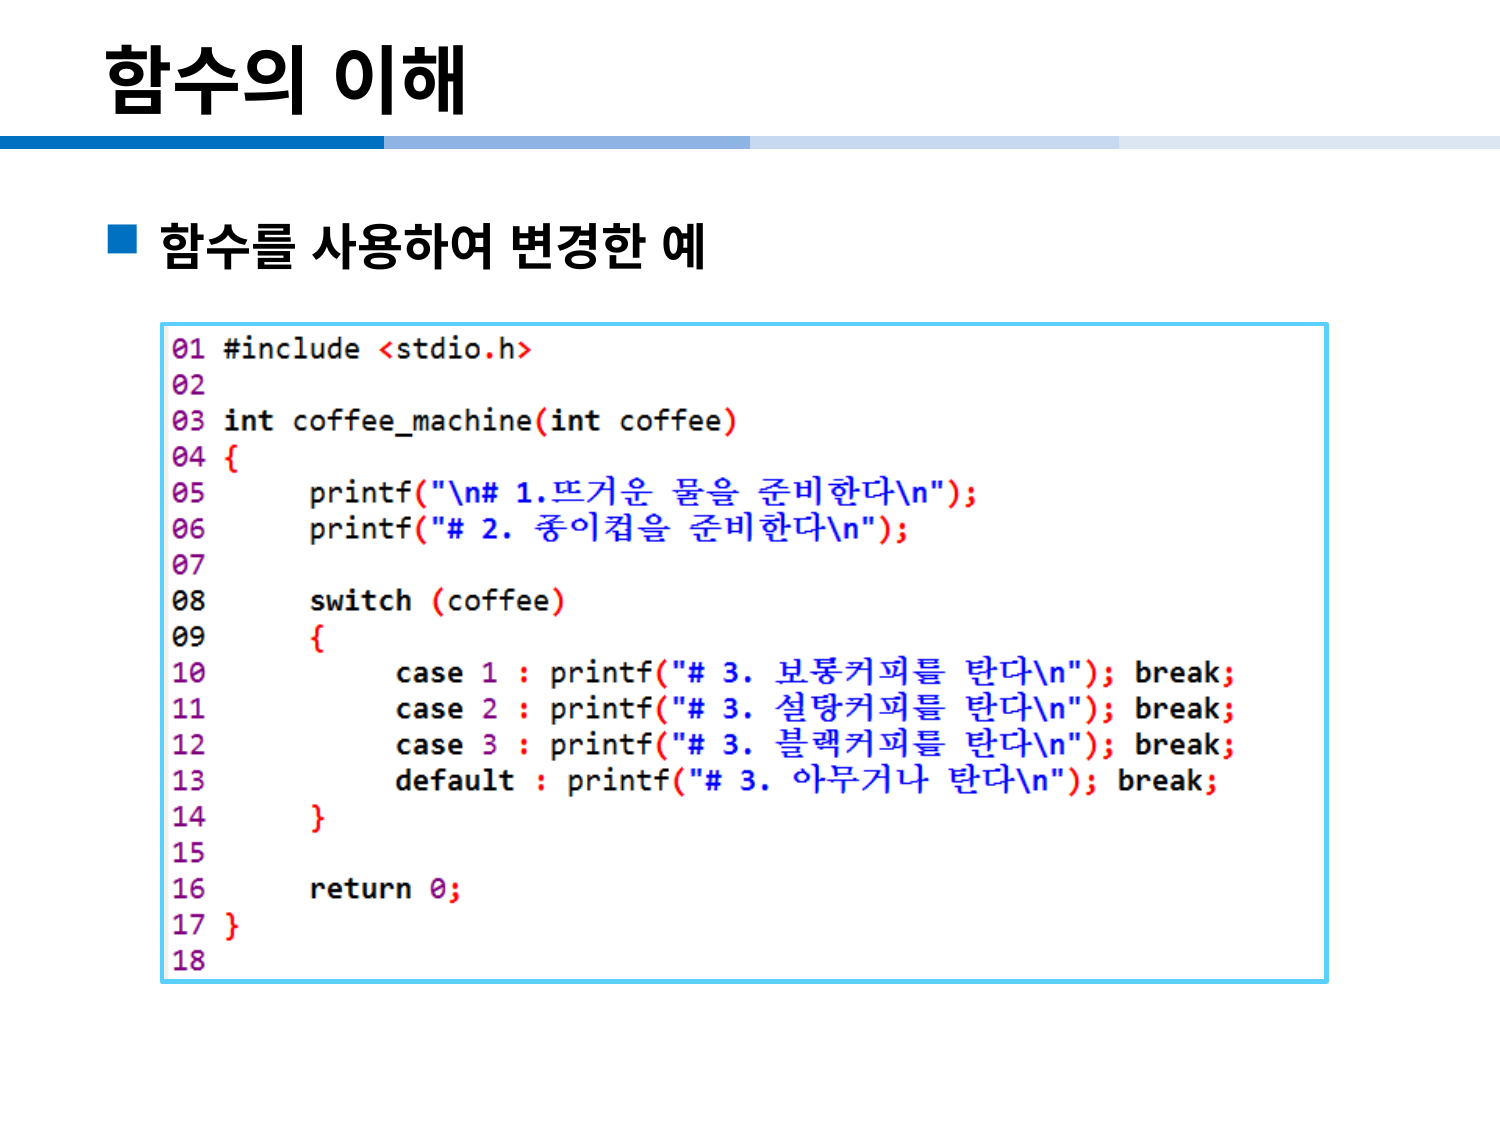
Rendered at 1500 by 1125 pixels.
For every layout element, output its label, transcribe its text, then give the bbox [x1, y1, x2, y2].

list 함수를 사용하여 변경한 예 [88, 177, 1459, 1077]
picture [164, 326, 1325, 980]
title 함수의 이해 [88, 32, 1330, 124]
